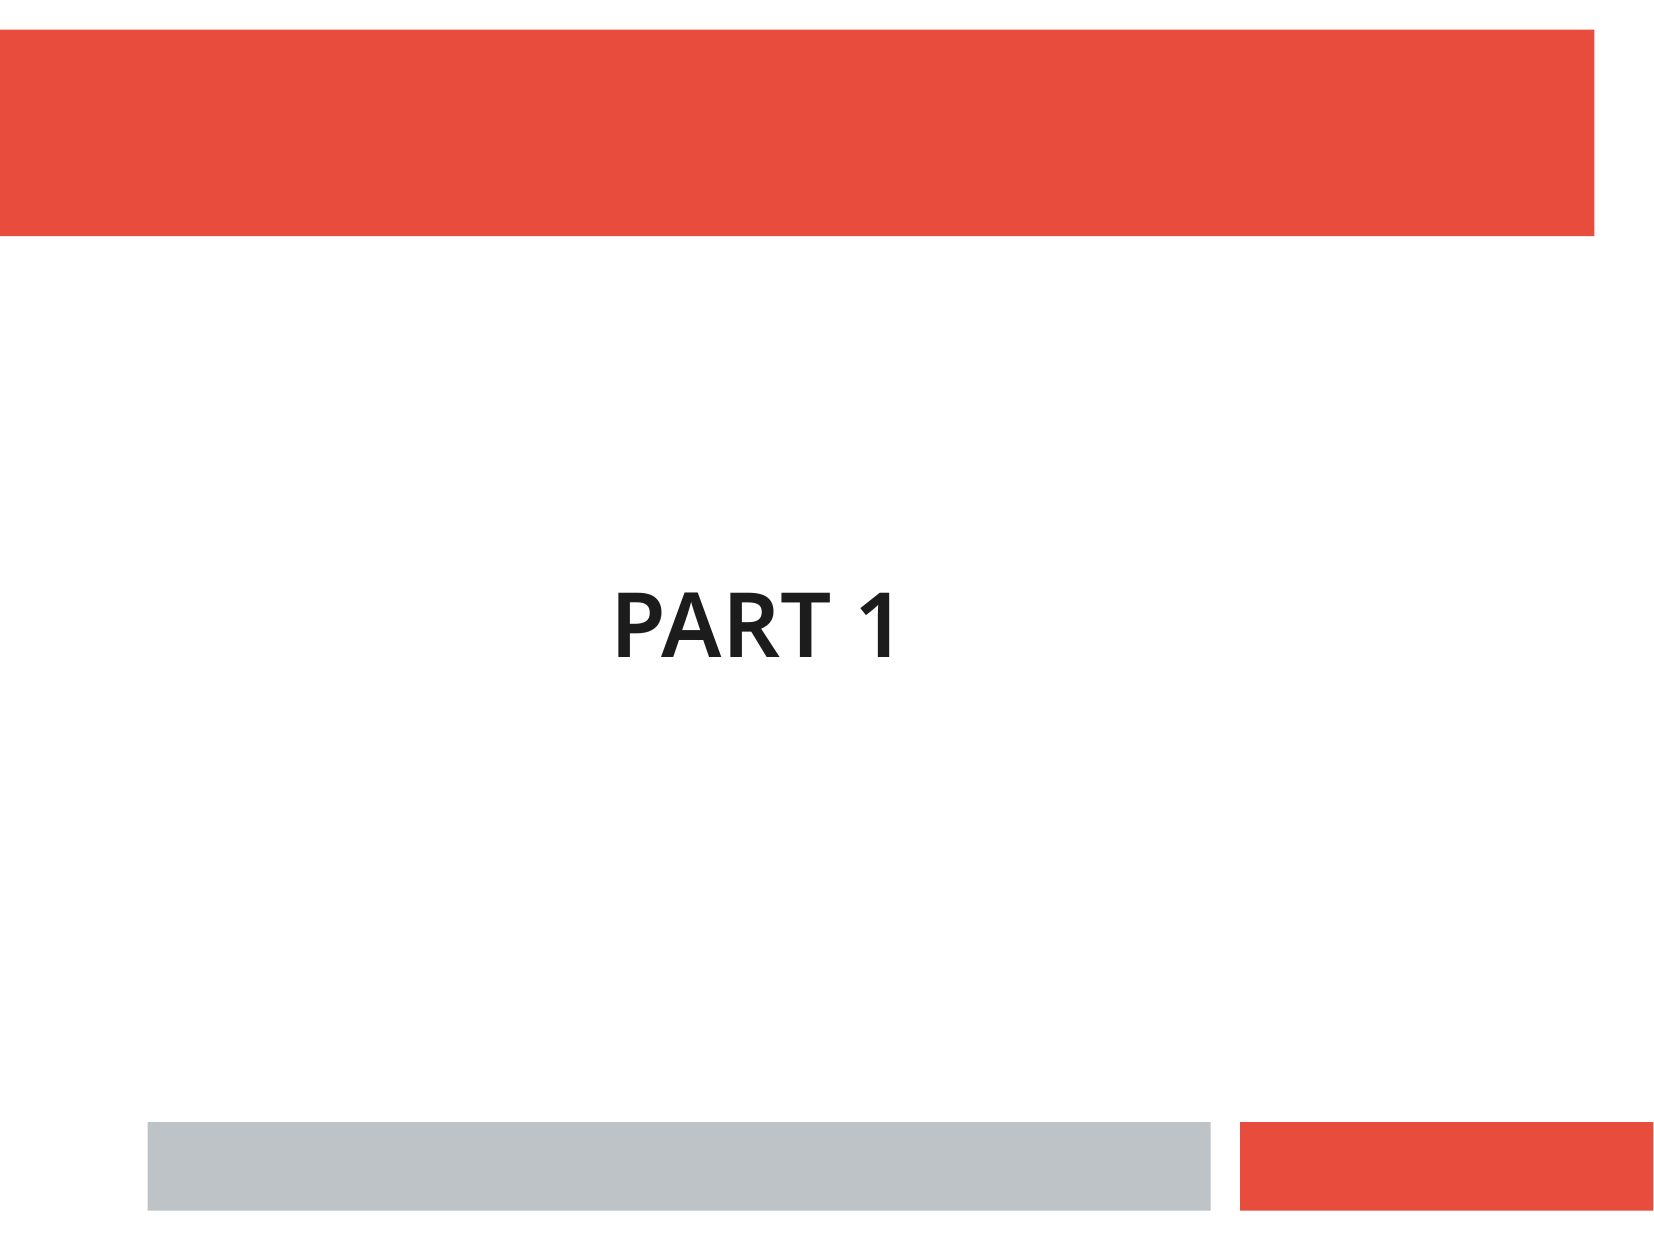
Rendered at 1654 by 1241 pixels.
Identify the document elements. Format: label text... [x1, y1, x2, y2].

text_box PART 1 [5, 561, 1512, 685]
